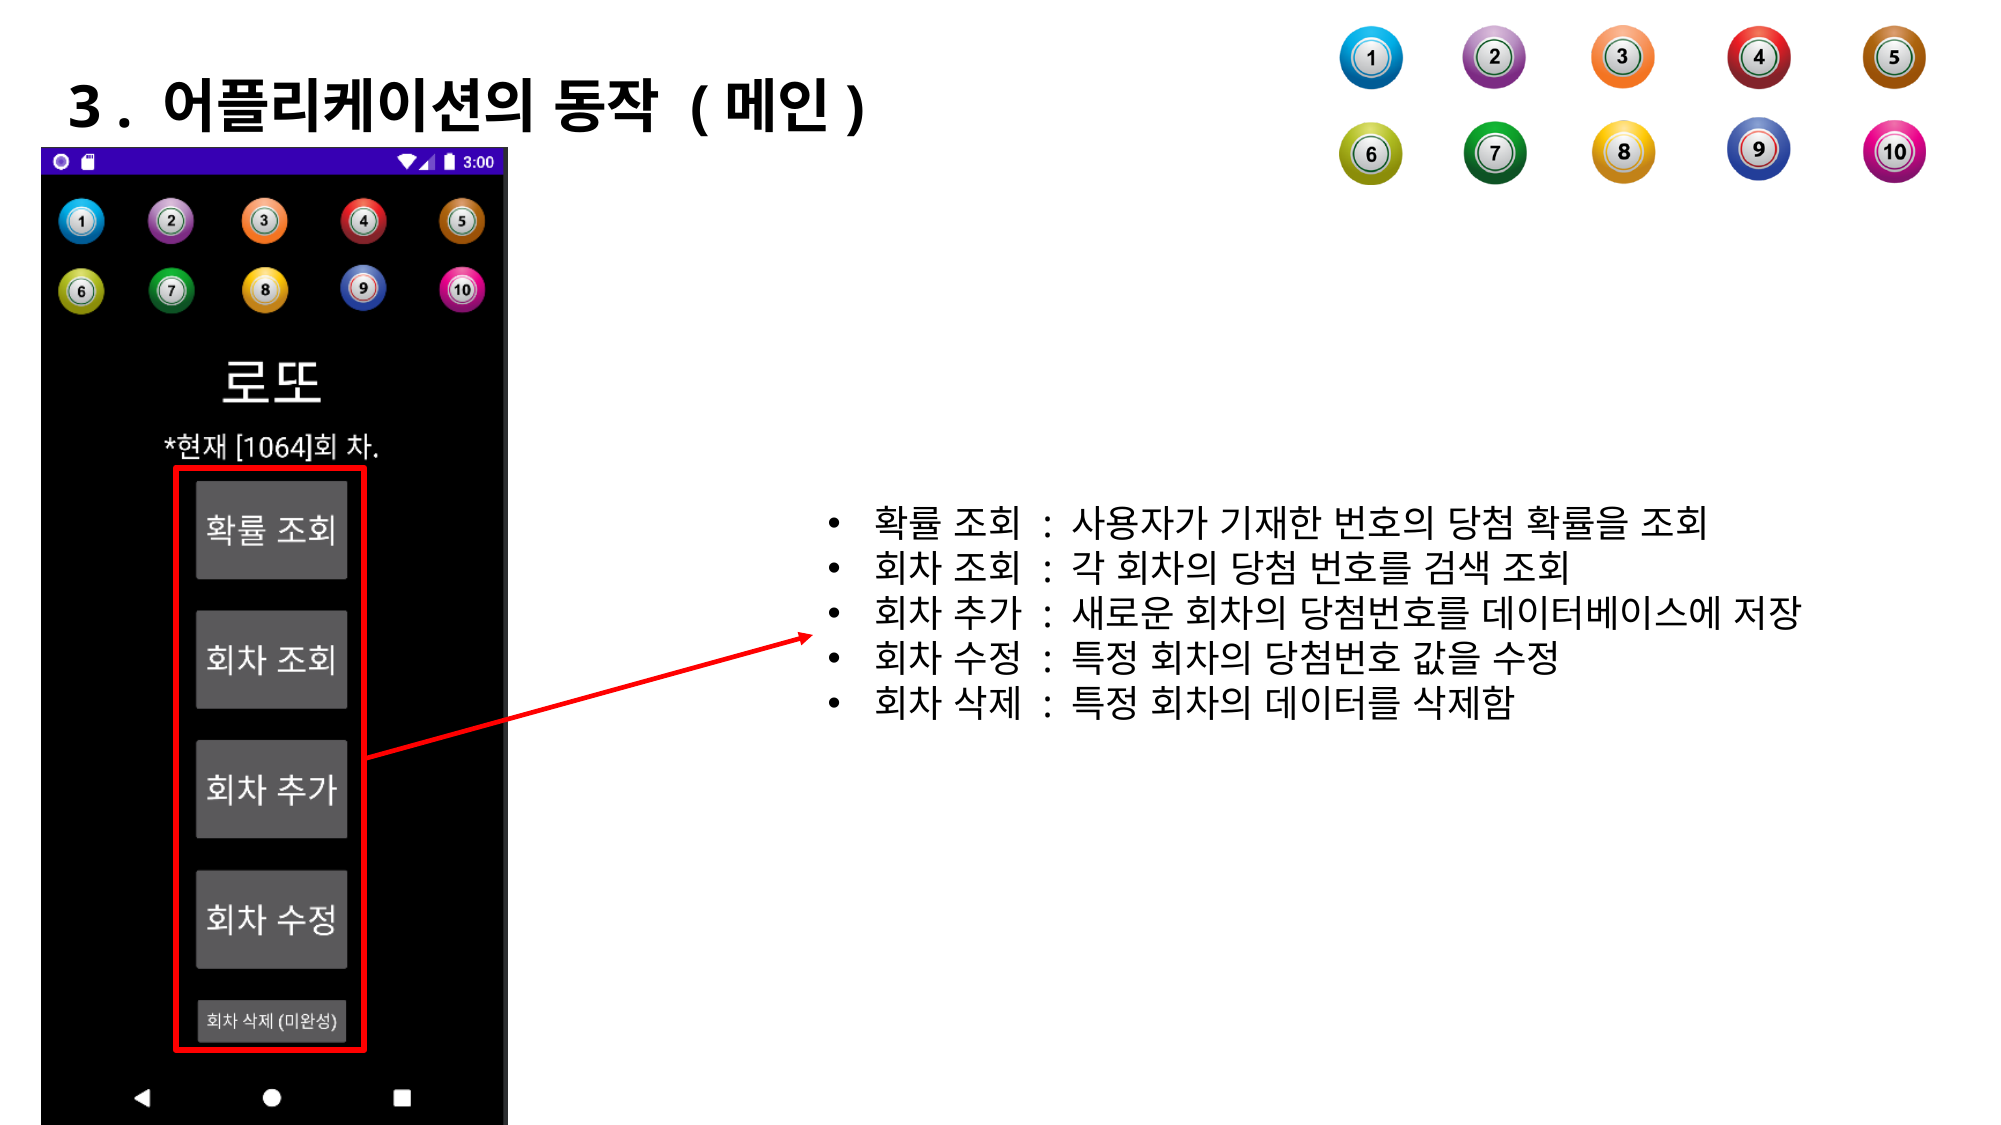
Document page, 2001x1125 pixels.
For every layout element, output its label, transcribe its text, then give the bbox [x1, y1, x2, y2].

text_box 3 . 어플리케이션의 동작 (메인) [53, 62, 1108, 147]
text_box 확률 조회 : 사용자가 기재한 번호의 당첨 확률을 조회 회차 조회 : 각 회차의 당첨 번호를 검색 조회 회차 추가 : 새로운 회차의 당첨번호를 데이터베이스에 저장 회차 수정 : 특정 회차의 당첨번호 값을 수정 회차 삭제 : 특정 회차의 데이터를 삭제함 [812, 492, 1926, 778]
picture [1339, 25, 1926, 185]
picture [41, 147, 509, 1125]
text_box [364, 636, 813, 759]
